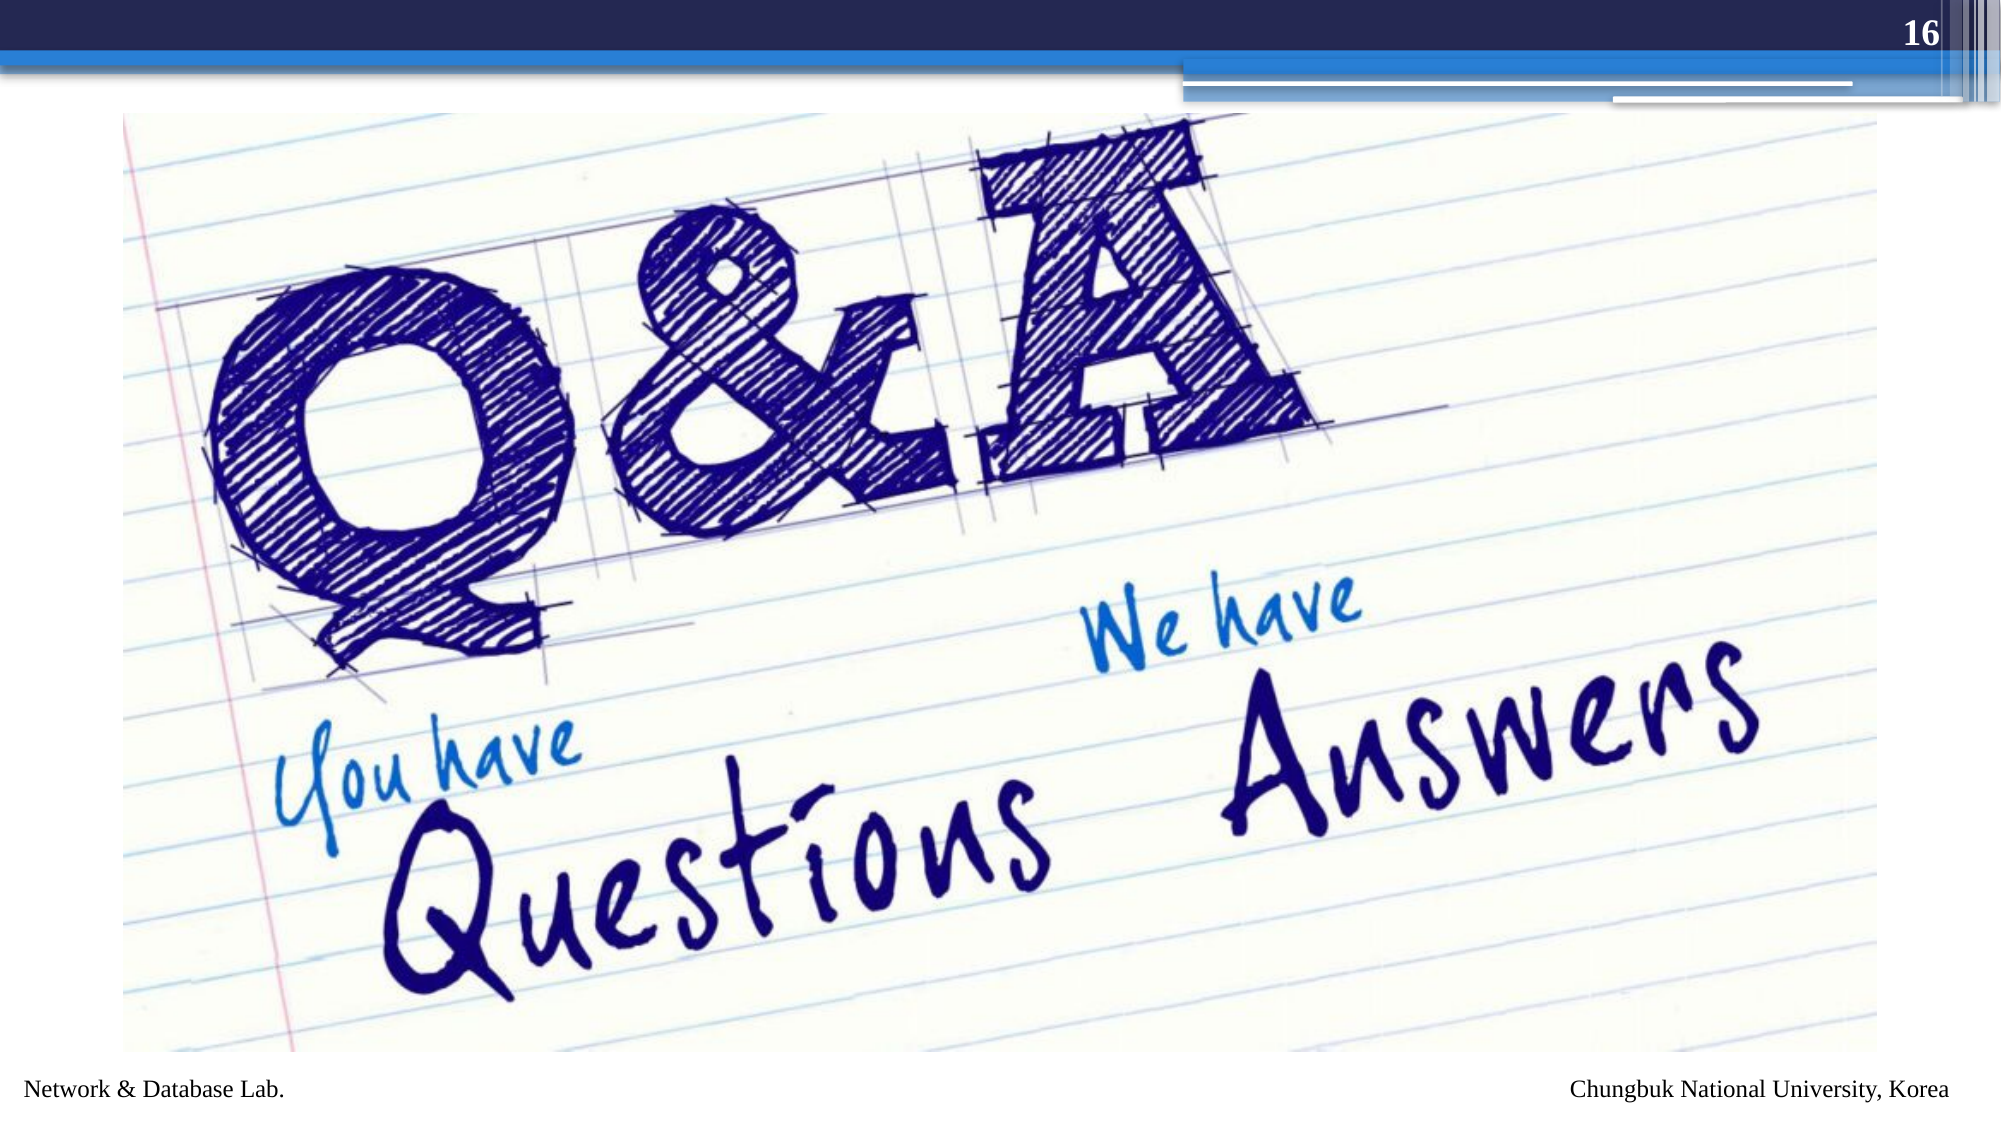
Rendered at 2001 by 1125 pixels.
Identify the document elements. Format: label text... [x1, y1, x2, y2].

slide_number 16 [1788, 0, 1955, 61]
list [123, 113, 1877, 1052]
